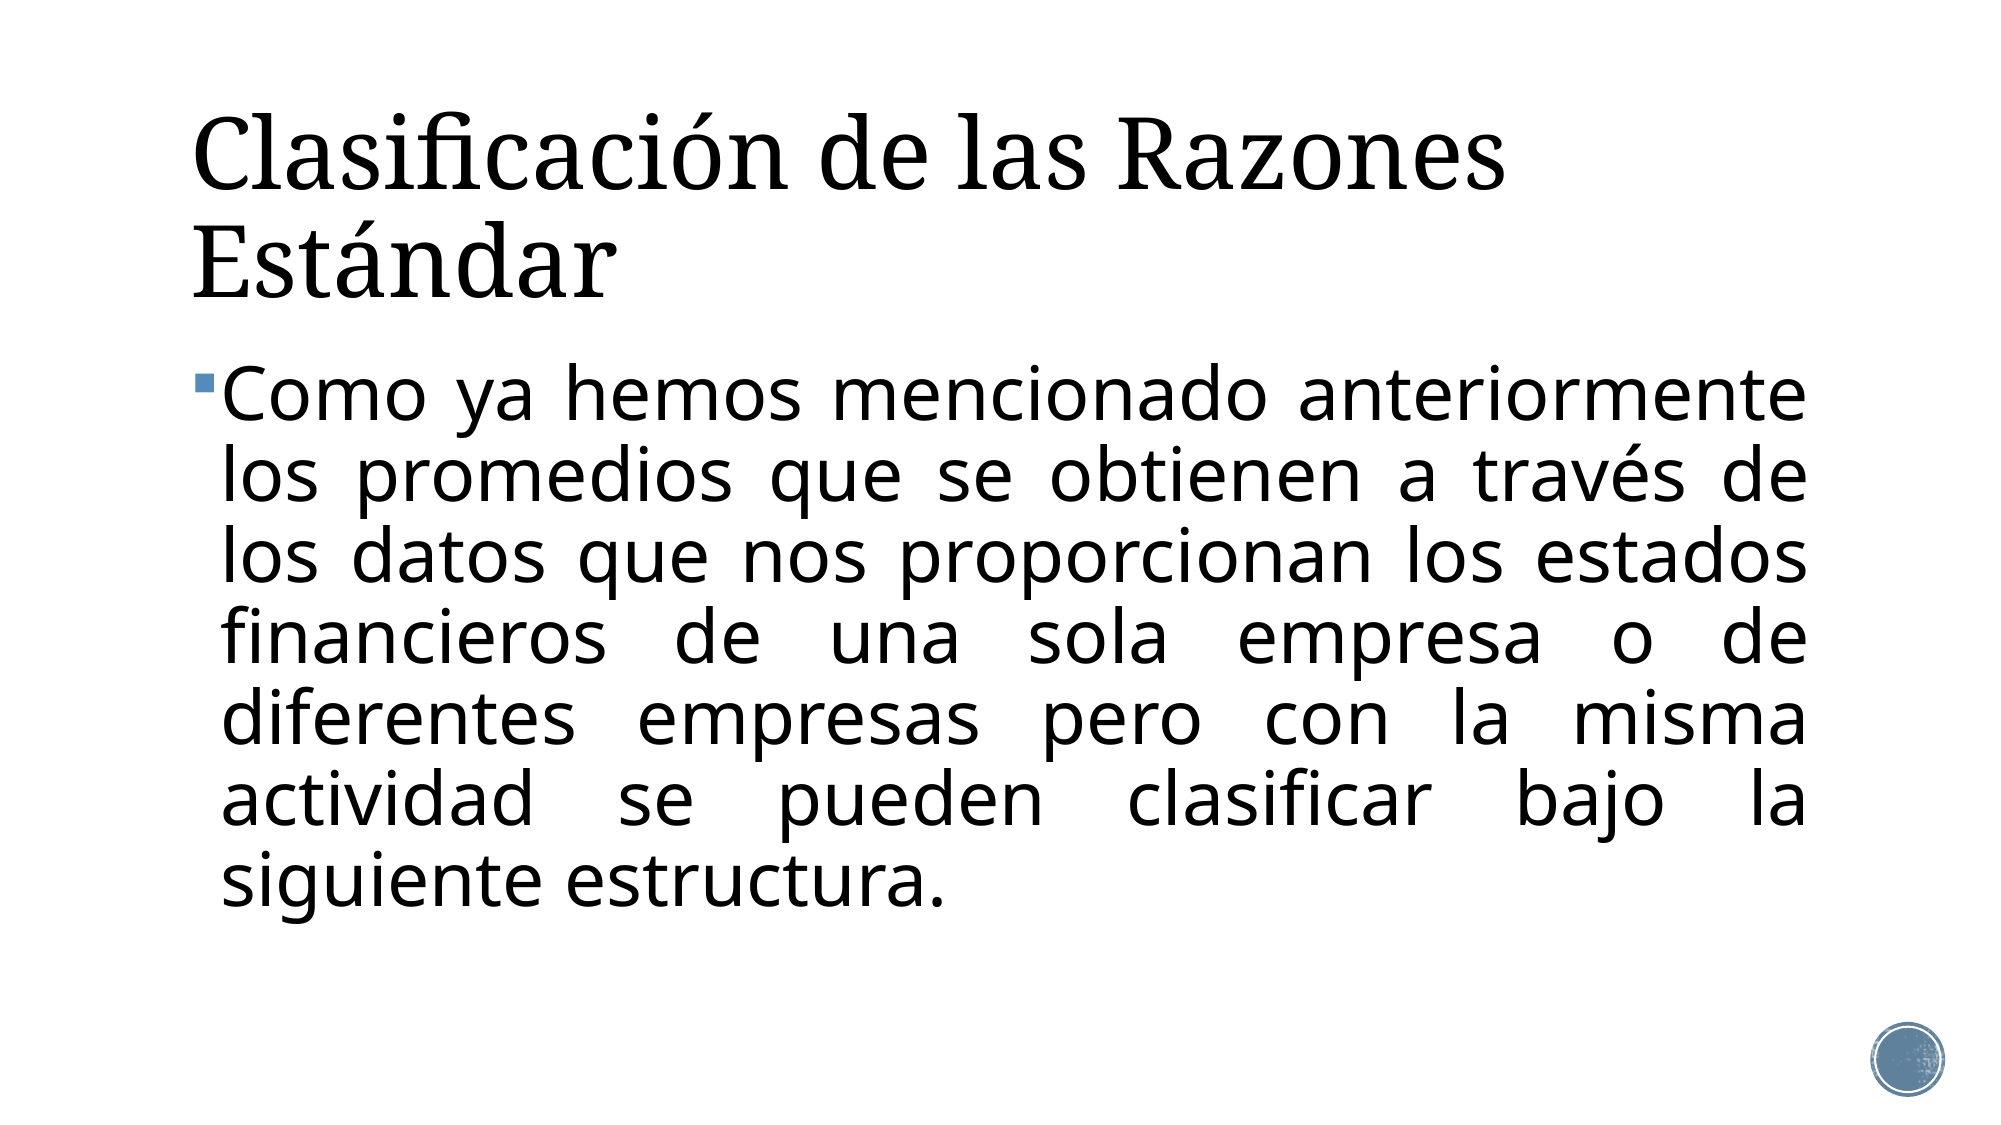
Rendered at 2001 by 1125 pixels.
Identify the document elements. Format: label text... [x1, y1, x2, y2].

list Como ya hemos mencionado anteriormente los promedios que se obtienen a través de los datos que nos proporcionan los estados financieros de una sola empresa o de diferentes empresas pero con la misma actividad se pueden clasificar bajo la siguiente estructura. [175, 348, 1826, 1013]
title Clasificación de las Razones Estándar [175, 79, 1826, 344]
